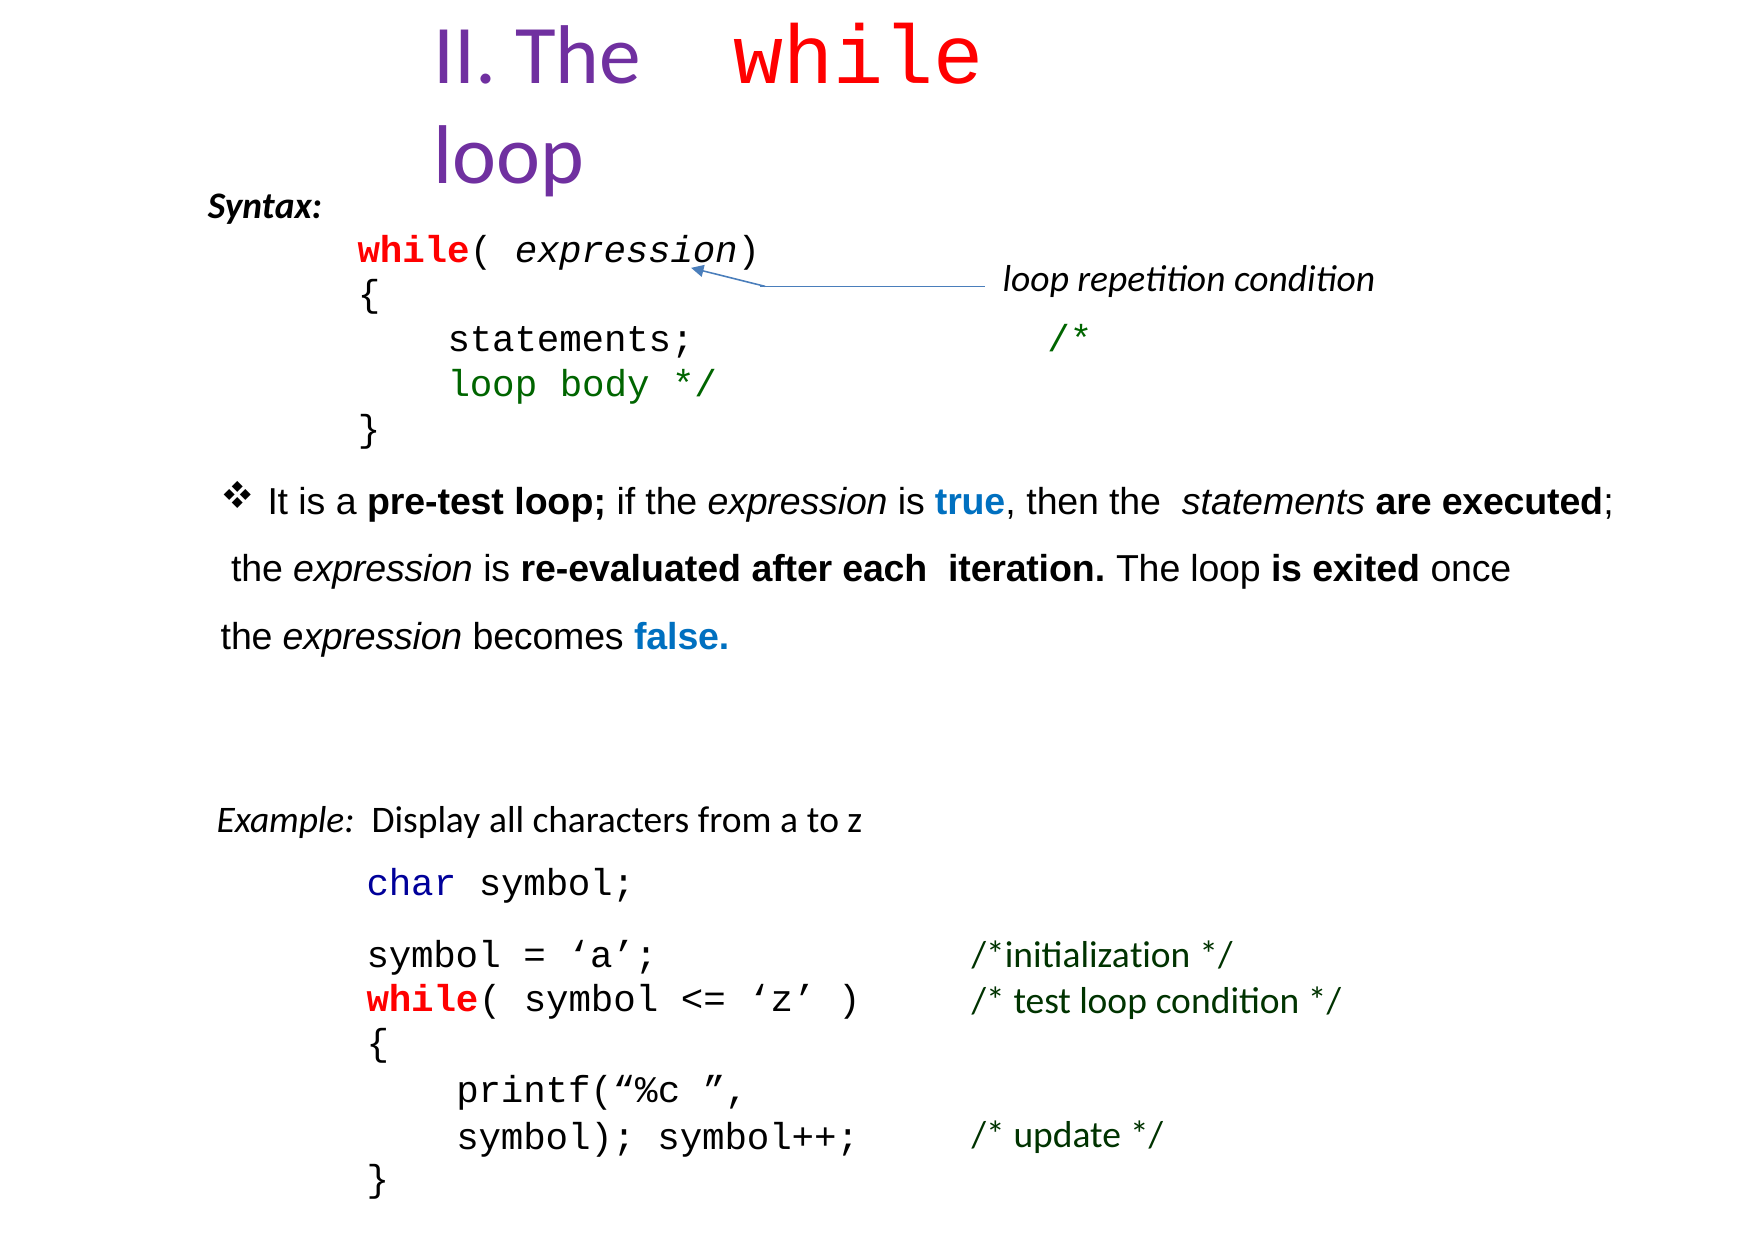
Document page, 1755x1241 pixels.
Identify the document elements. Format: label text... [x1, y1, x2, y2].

title II. The while loop [431, 0, 1171, 179]
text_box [207, 181, 1402, 408]
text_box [216, 794, 1344, 1204]
text_box It is a pre‐test loop; if the expression is true, then the statements are executed; the expression is re-evaluated after each iteration. The loop is exited once the expression becomes false. [205, 447, 1693, 665]
